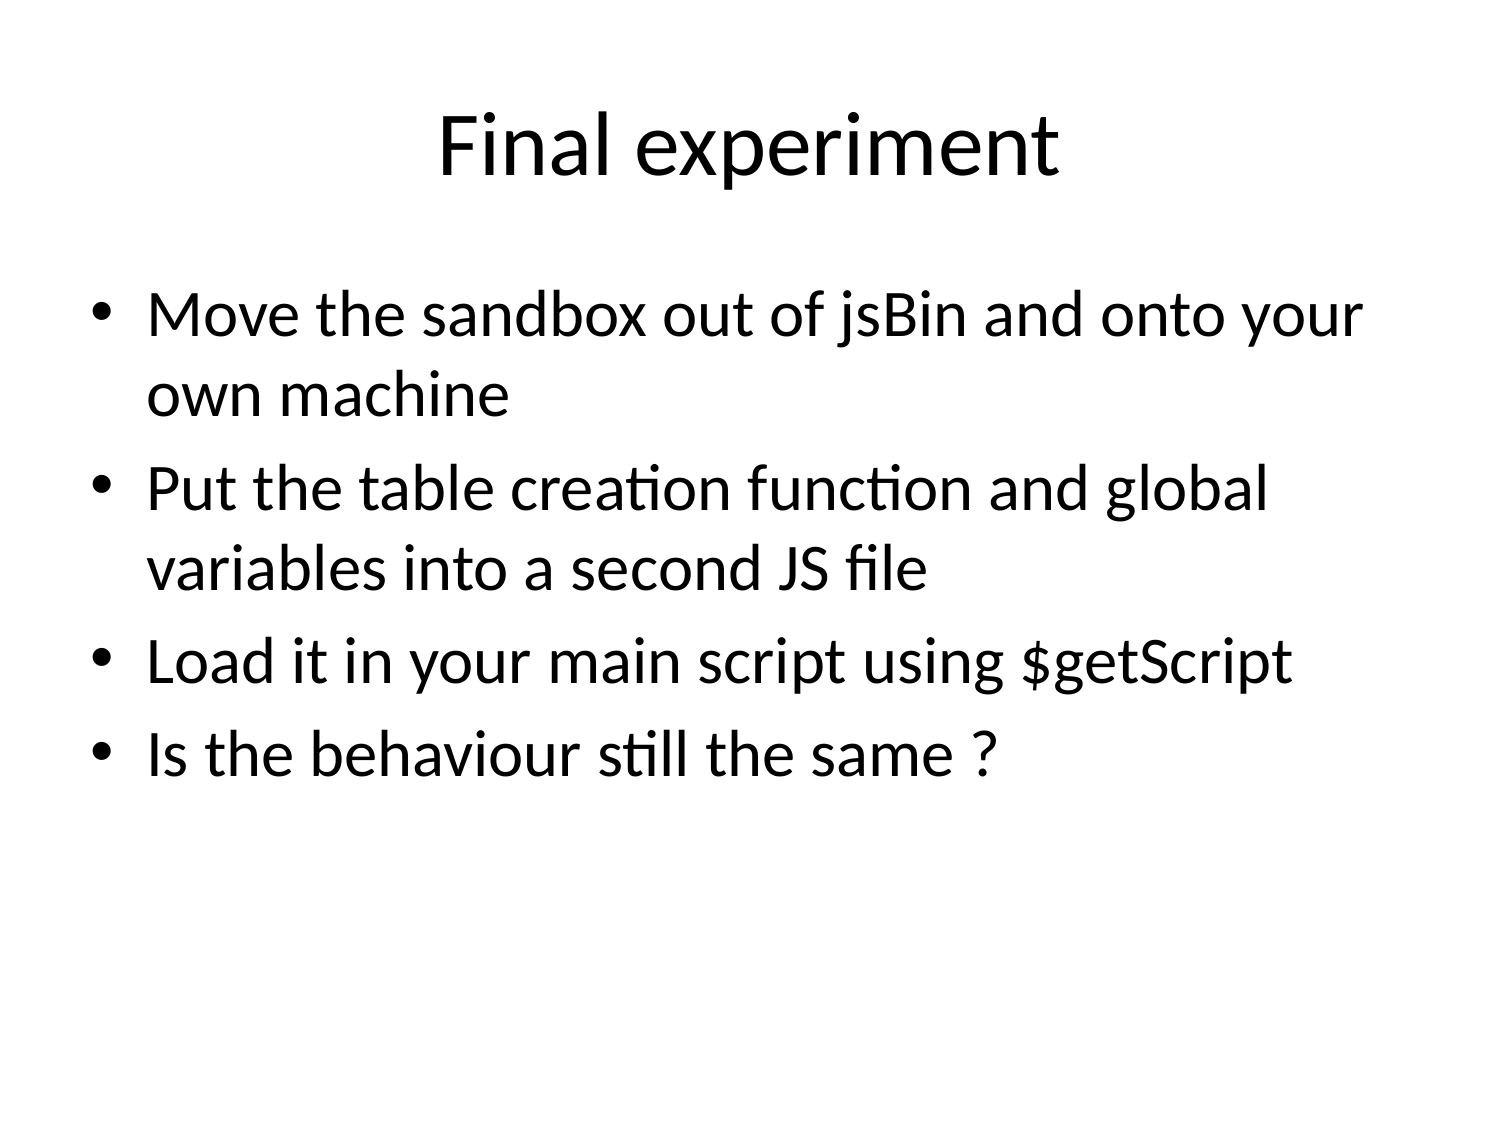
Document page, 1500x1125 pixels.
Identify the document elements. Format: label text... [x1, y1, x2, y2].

title Final experiment [75, 45, 1425, 233]
list Move the sandbox out of jsBin and onto your own machine Put the table creation function and global variables into a second JS file Load it in your main script using $getScript Is the behaviour still the same ? [75, 262, 1425, 1005]
